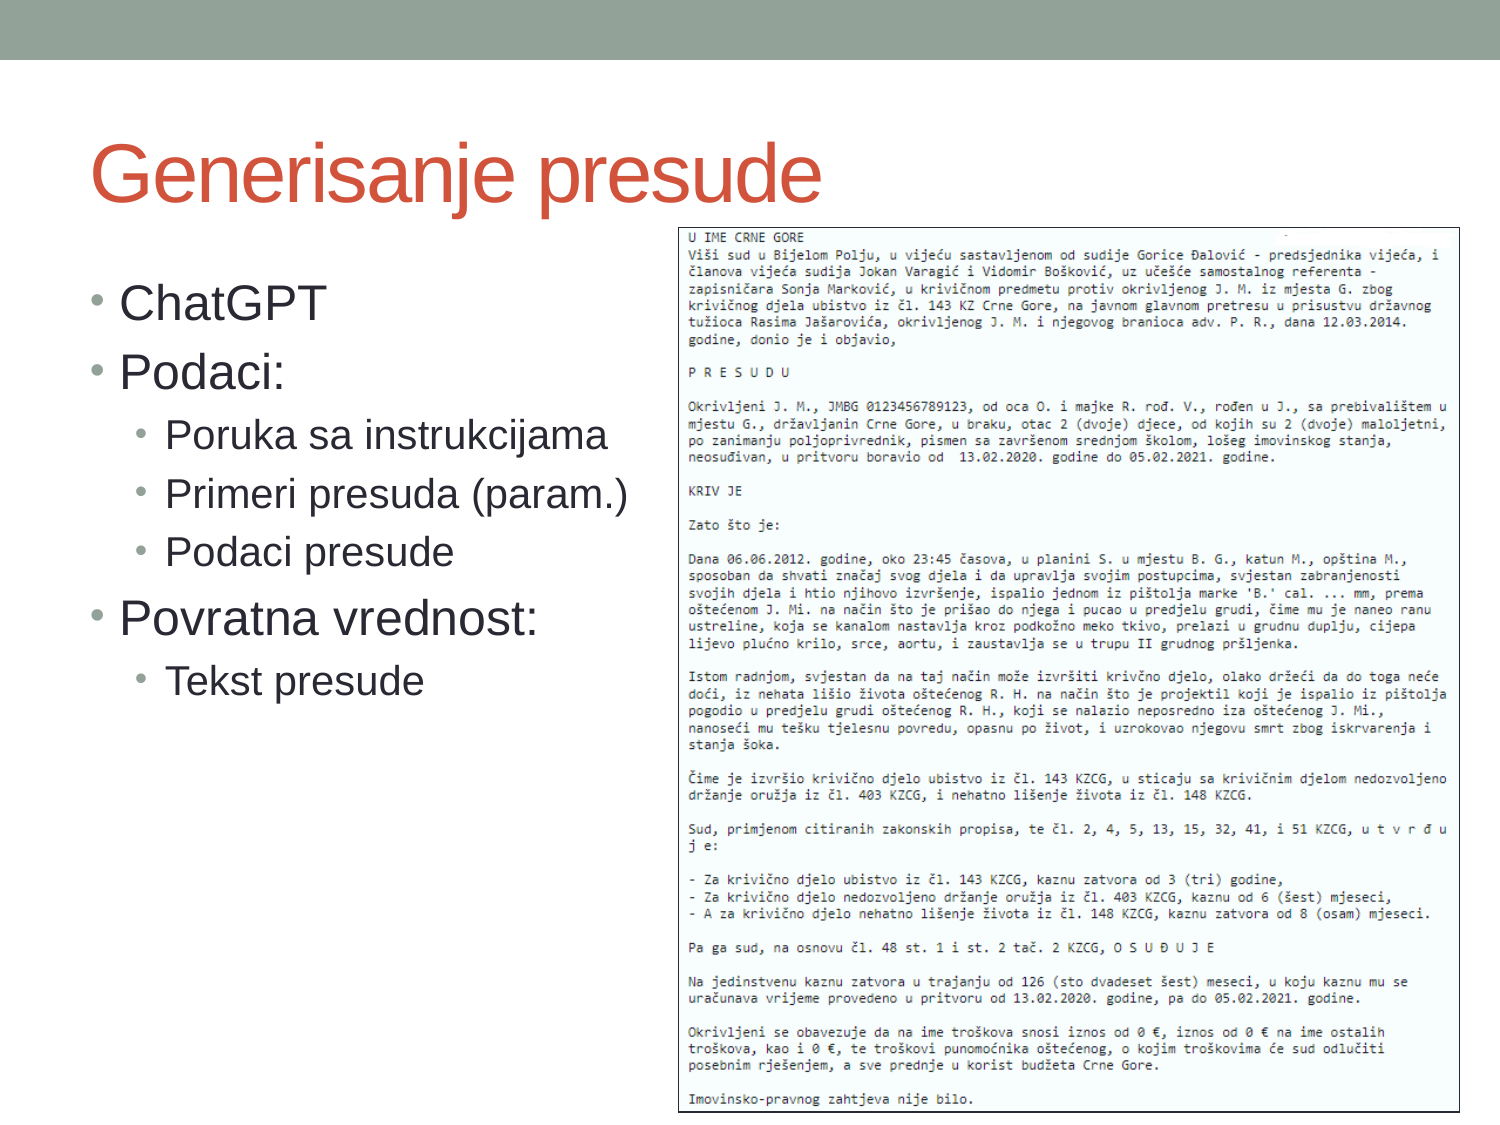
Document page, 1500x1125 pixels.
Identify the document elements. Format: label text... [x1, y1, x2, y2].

title Generisanje presude [75, 87, 1425, 250]
picture [678, 228, 1459, 1112]
list ChatGPT Podaci: Poruka sa instrukcijama Primeri presuda (param.) Podaci presude Povratna vrednost: Tekst presude [75, 262, 673, 1063]
